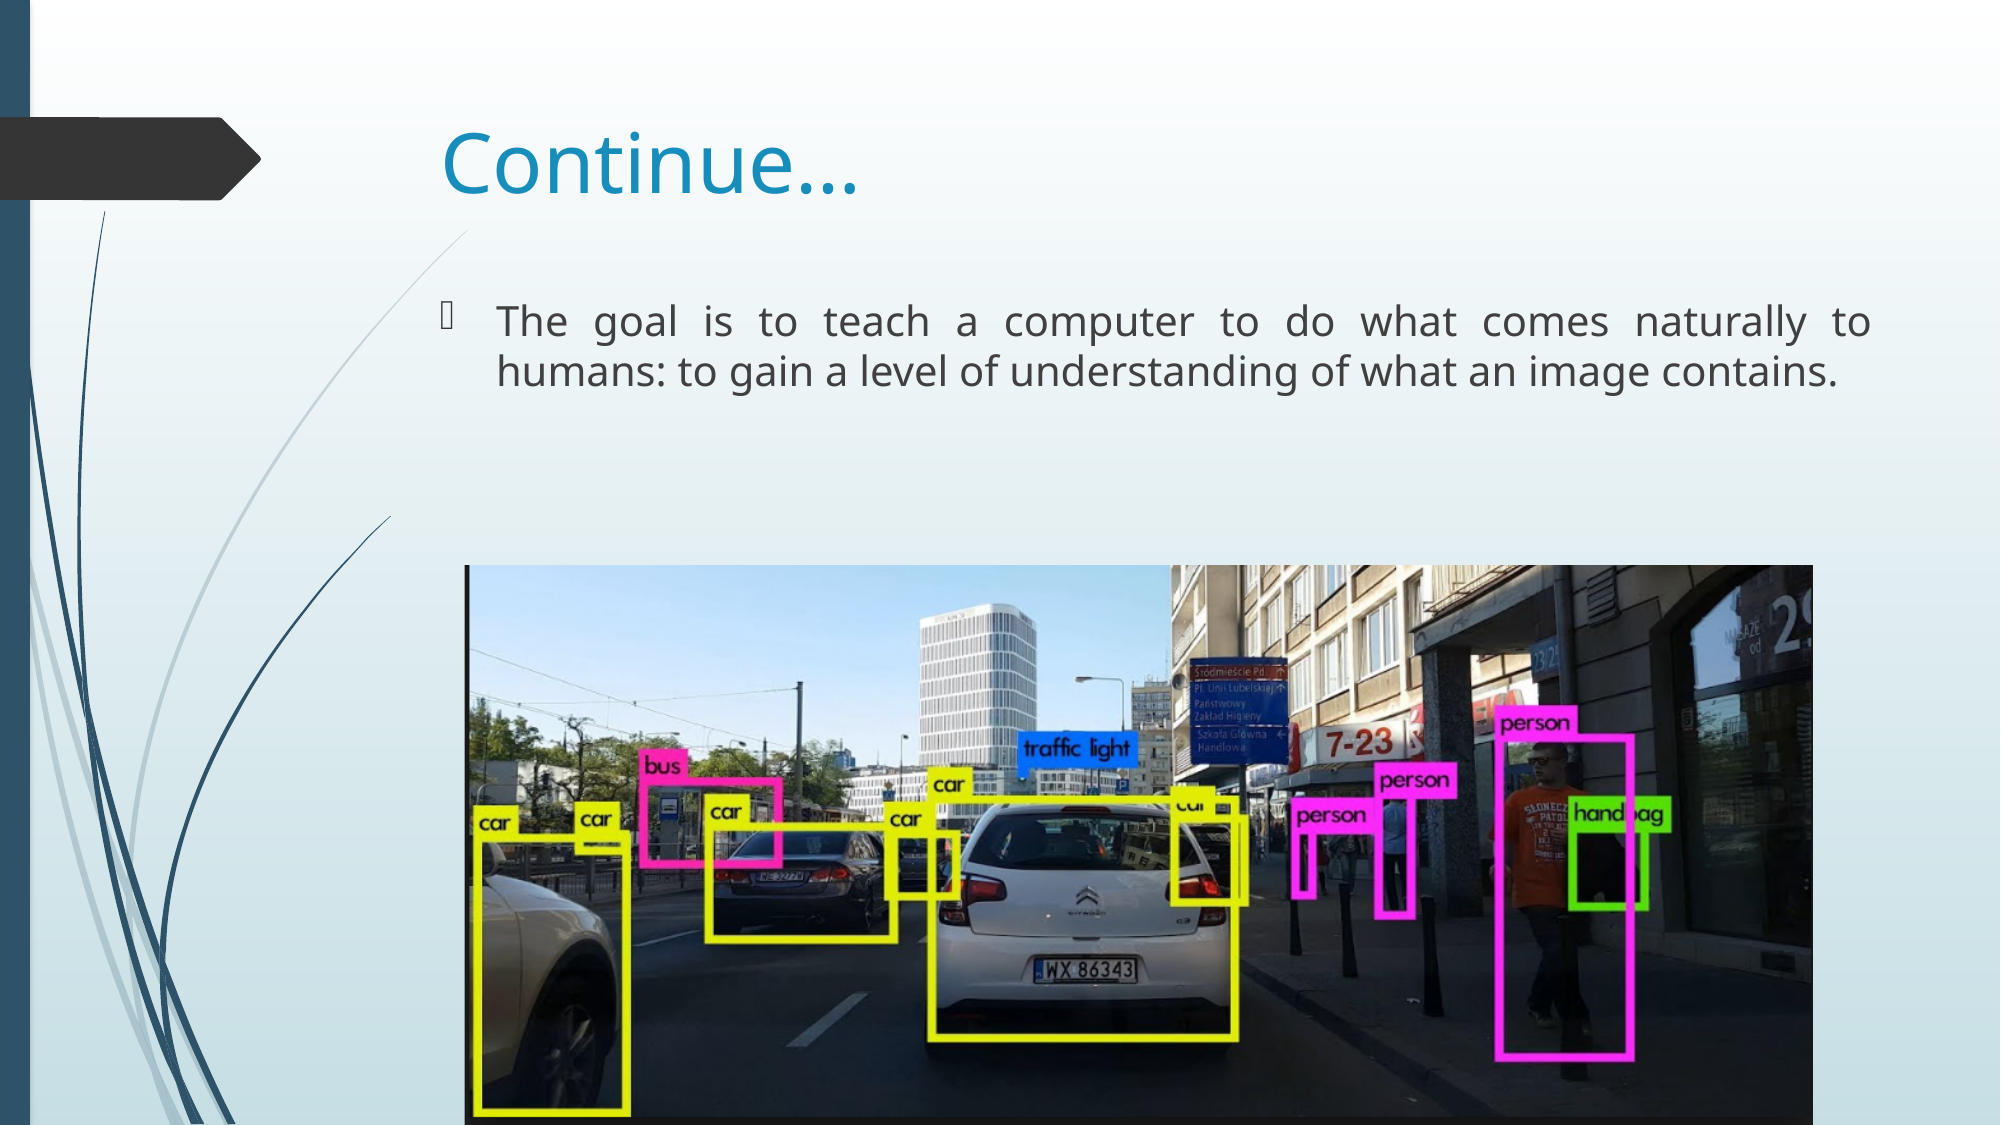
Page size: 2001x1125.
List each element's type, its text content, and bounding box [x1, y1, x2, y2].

picture [464, 565, 1813, 1125]
title Continue… [425, 102, 1888, 287]
list The goal is to teach a computer to do what comes naturally to humans: to gain a level of understanding of what an image contains. [424, 287, 1888, 970]
